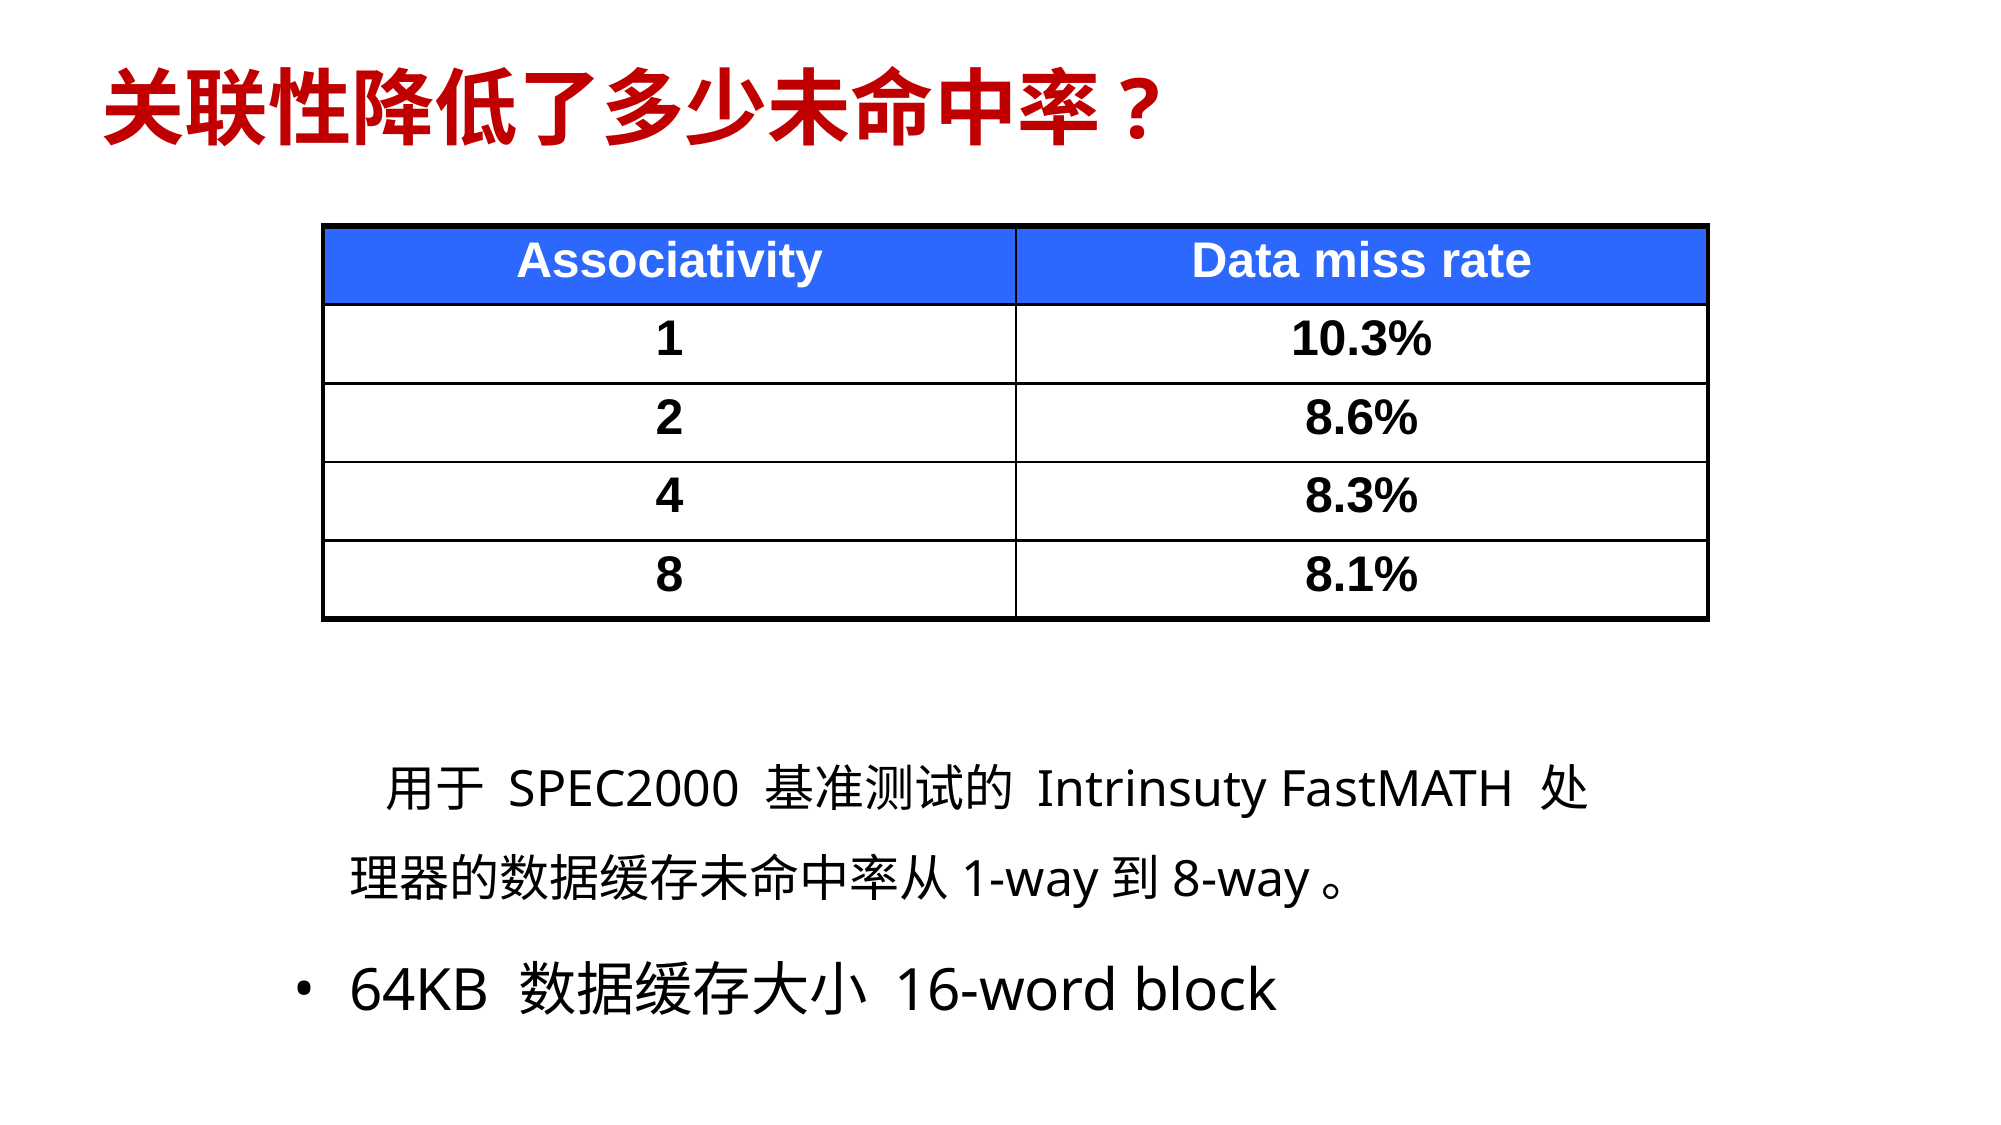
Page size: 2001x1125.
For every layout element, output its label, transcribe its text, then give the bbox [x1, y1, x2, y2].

table_header Data miss rate [1017, 229, 1706, 303]
table_cell 8 [325, 542, 1015, 616]
table_cell 2 [325, 385, 1015, 461]
text_box 用于 SPEC2000 基准测试的 Intrinsuty FastMATH 处理器的数据缓存未命中率从1-way到8-way。 64KB 数据缓存大小 16-word block [291, 724, 1724, 1022]
title 关联性降低了多少未命中率? [75, 9, 1894, 200]
table_cell 1 [325, 306, 1015, 382]
table_cell 8.1% [1017, 542, 1706, 616]
table_cell 4 [325, 463, 1015, 539]
table_cell 10.3% [1017, 306, 1706, 382]
table_header Associativity [325, 229, 1015, 303]
table_cell 8.6% [1017, 385, 1706, 461]
table_cell 8.3% [1017, 463, 1706, 539]
